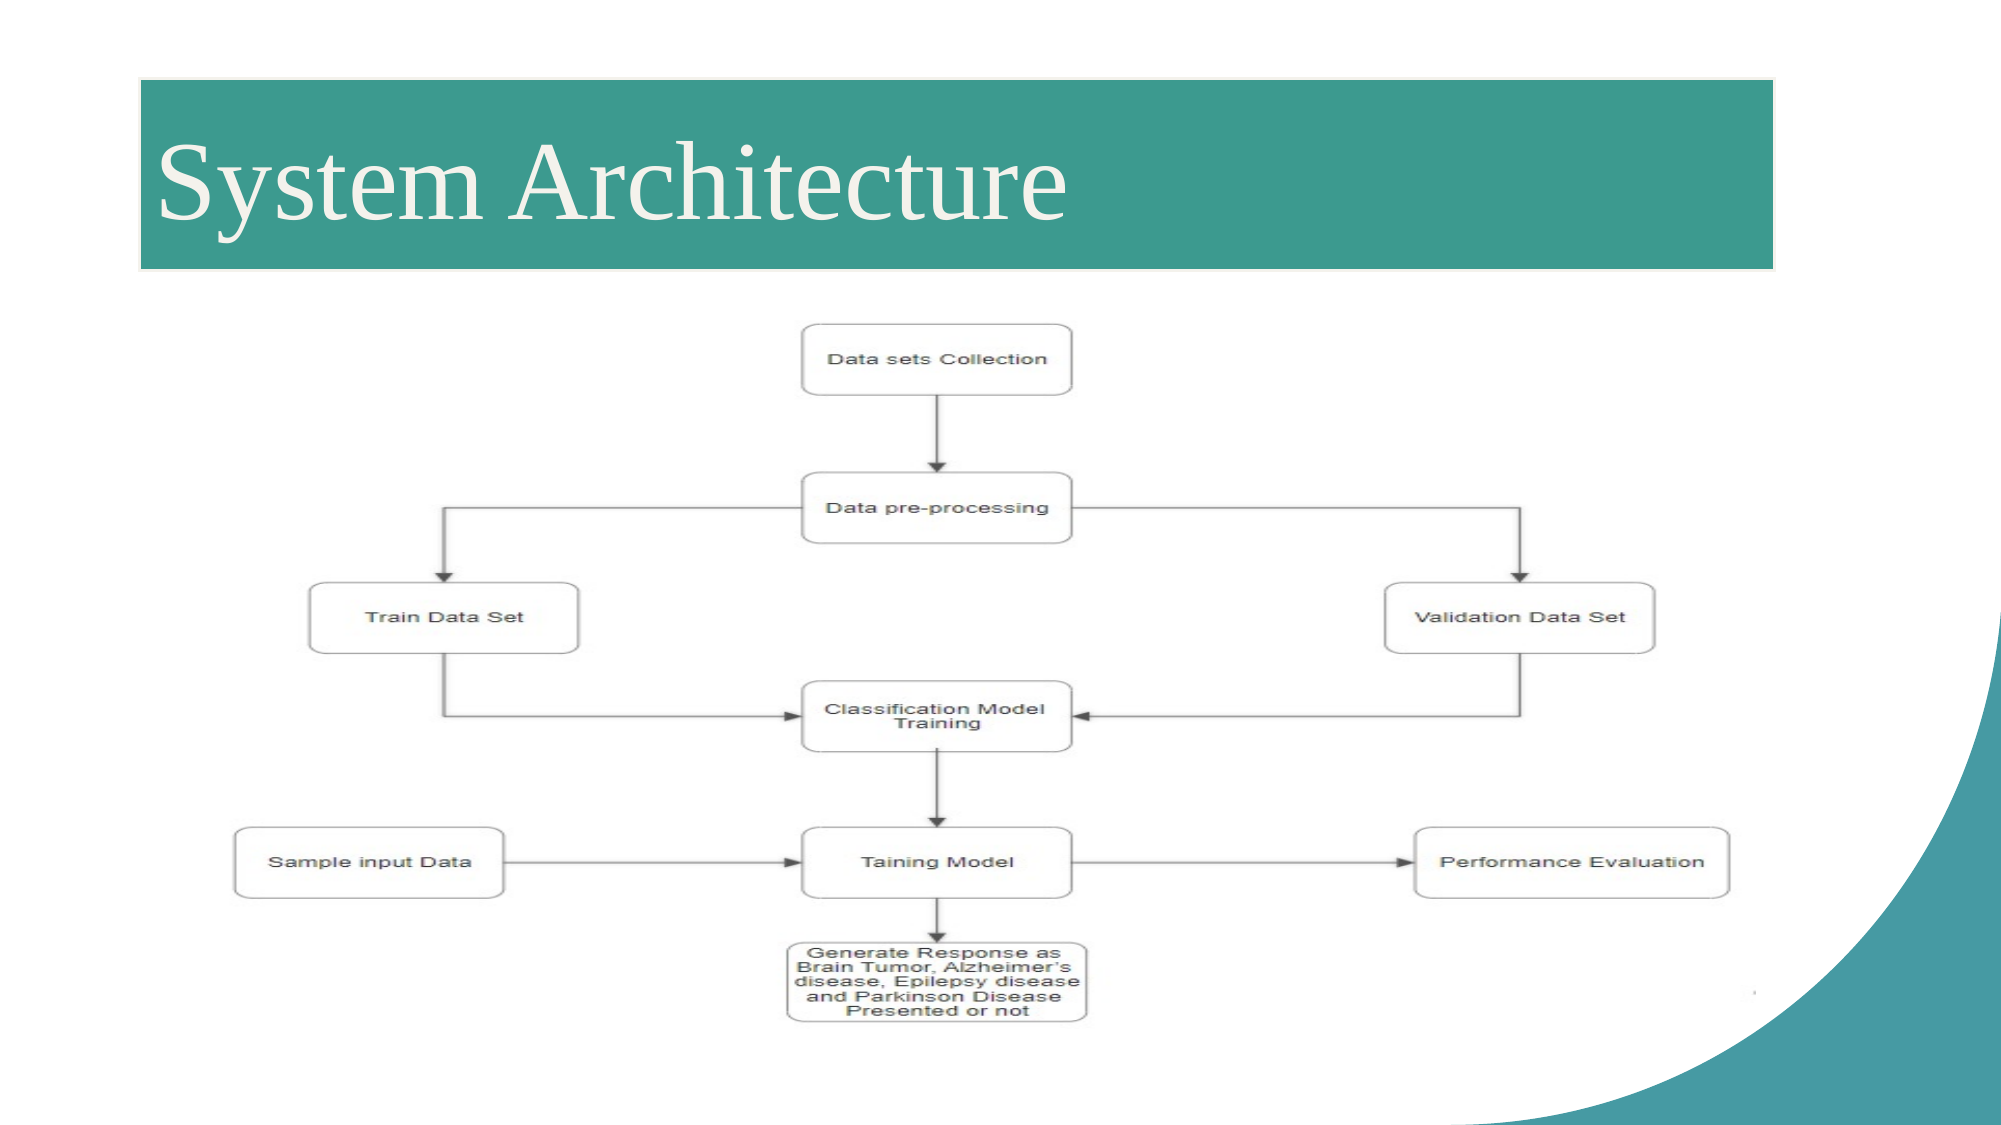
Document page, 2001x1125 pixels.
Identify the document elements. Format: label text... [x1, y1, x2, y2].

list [181, 303, 1756, 1030]
title System Architecture [138, 77, 1776, 272]
